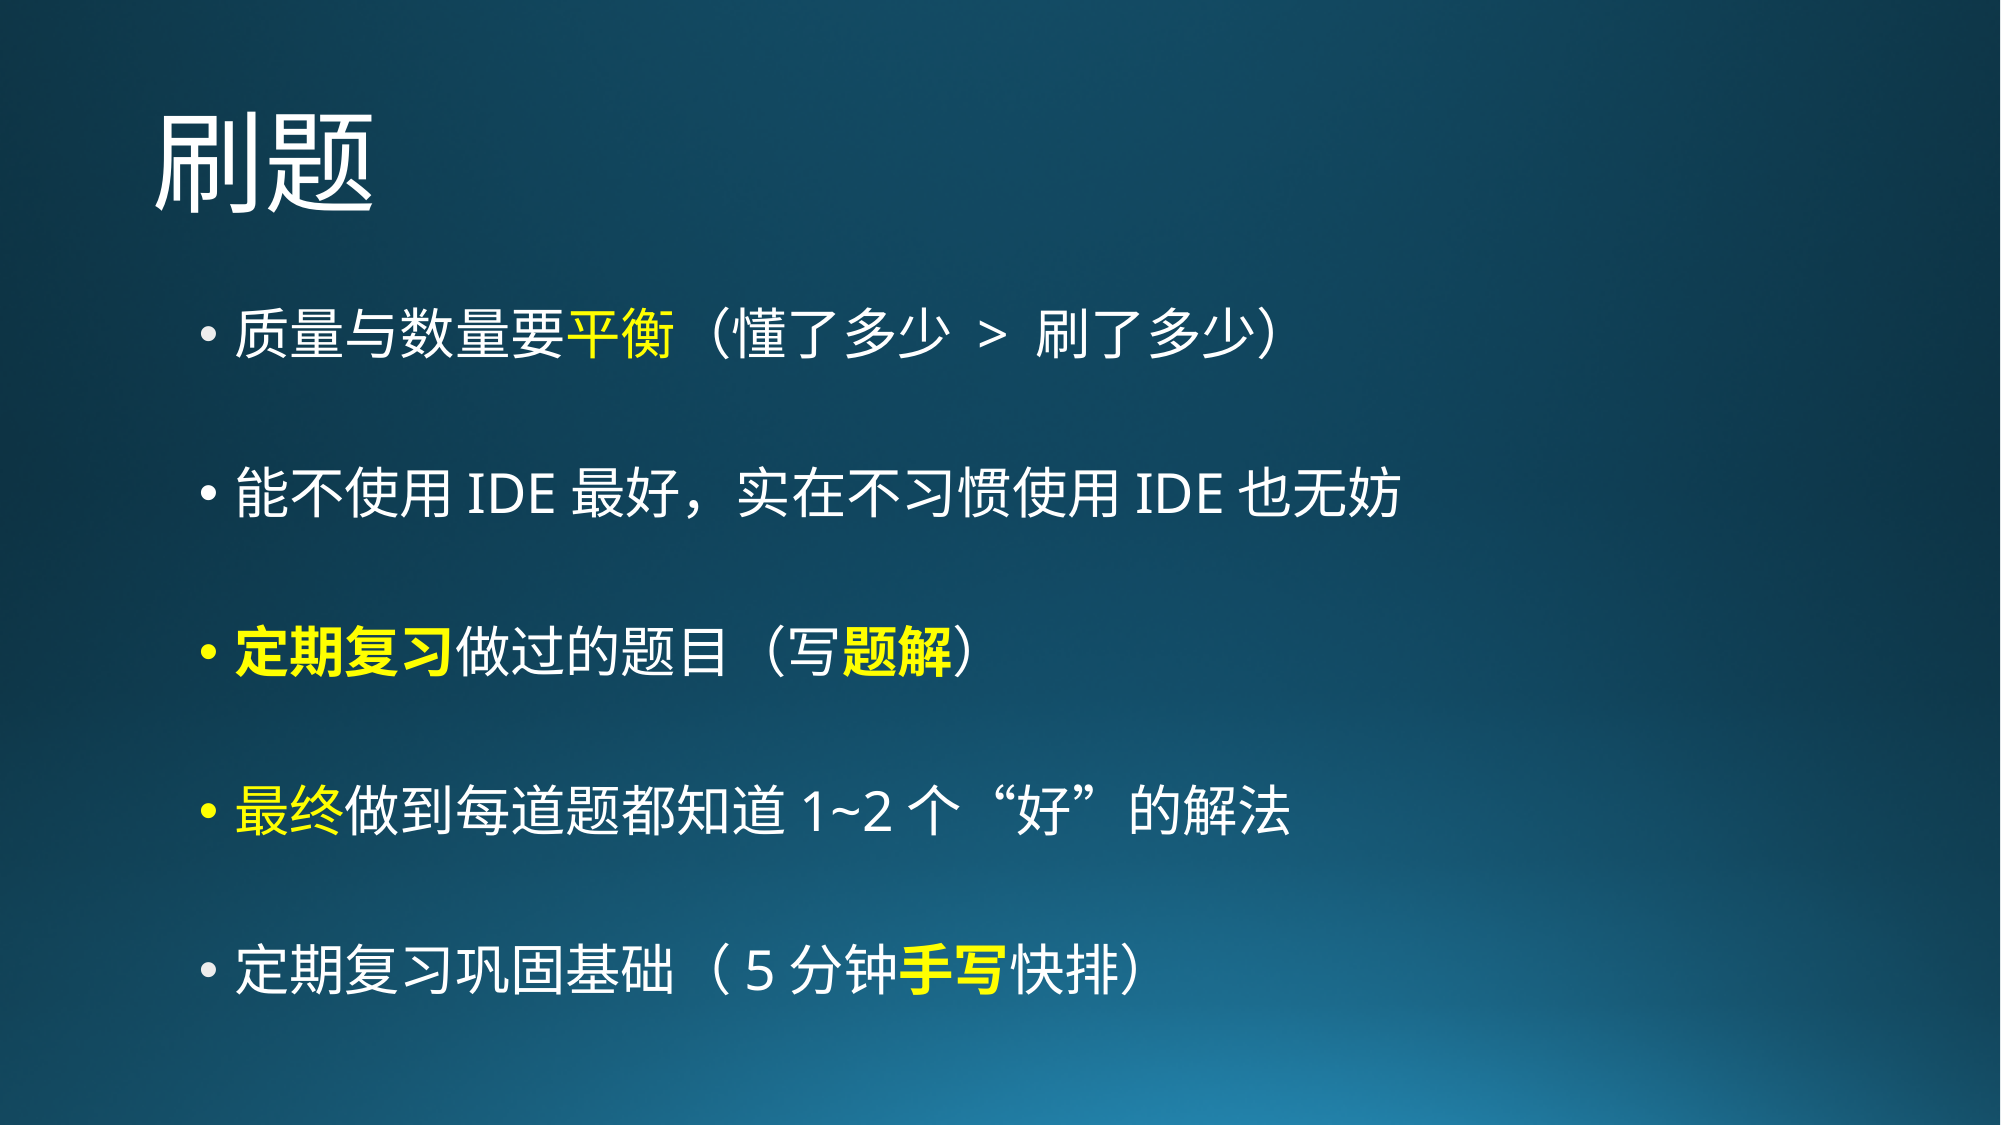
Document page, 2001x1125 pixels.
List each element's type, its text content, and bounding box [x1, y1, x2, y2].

picture [0, 0, 2001, 1125]
list 质量与数量要平衡（懂了多少 > 刷了多少） 能不使用IDE最好，实在不习惯使用IDE也无妨 定期复习做过的题目（写题解） 最终做到每道题都知道1~2个“好”的解法 定期复习巩固基础（5分钟手写快排） [183, 299, 1863, 1014]
title 刷题 [137, 59, 1863, 278]
